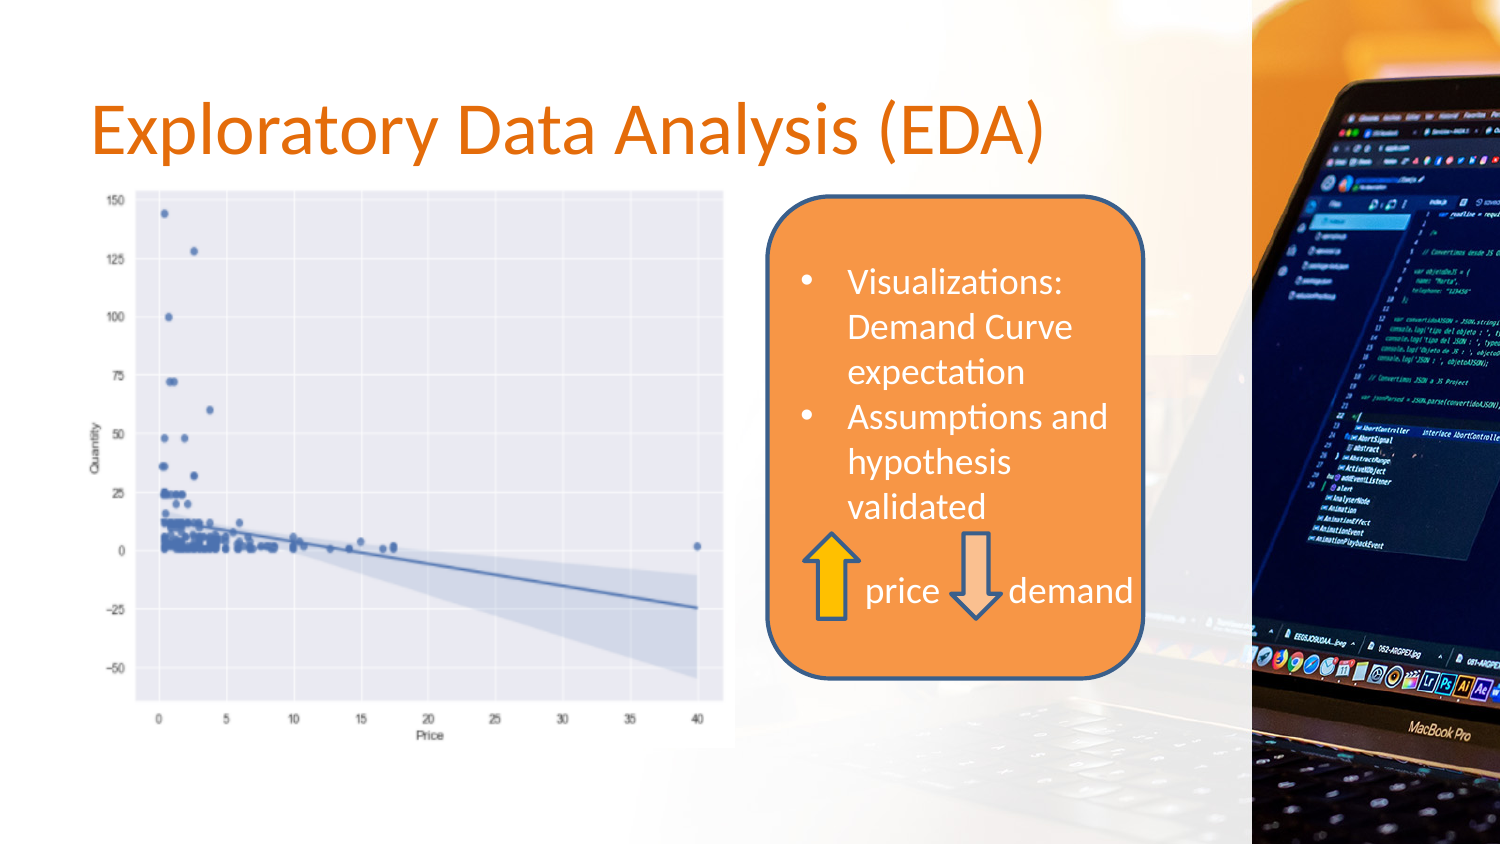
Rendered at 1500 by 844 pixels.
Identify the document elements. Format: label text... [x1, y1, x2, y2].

title Exploratory Data Analysis (EDA) [75, 61, 1226, 187]
text_box Visualizations: Demand Curve expectation Assumptions and hypothesis validated [765, 194, 1146, 681]
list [83, 186, 735, 748]
text_box [802, 531, 861, 621]
text_box [961, 531, 993, 621]
text_box demand [993, 559, 1172, 619]
text_box price [850, 559, 965, 619]
picture [0, 0, 1500, 844]
